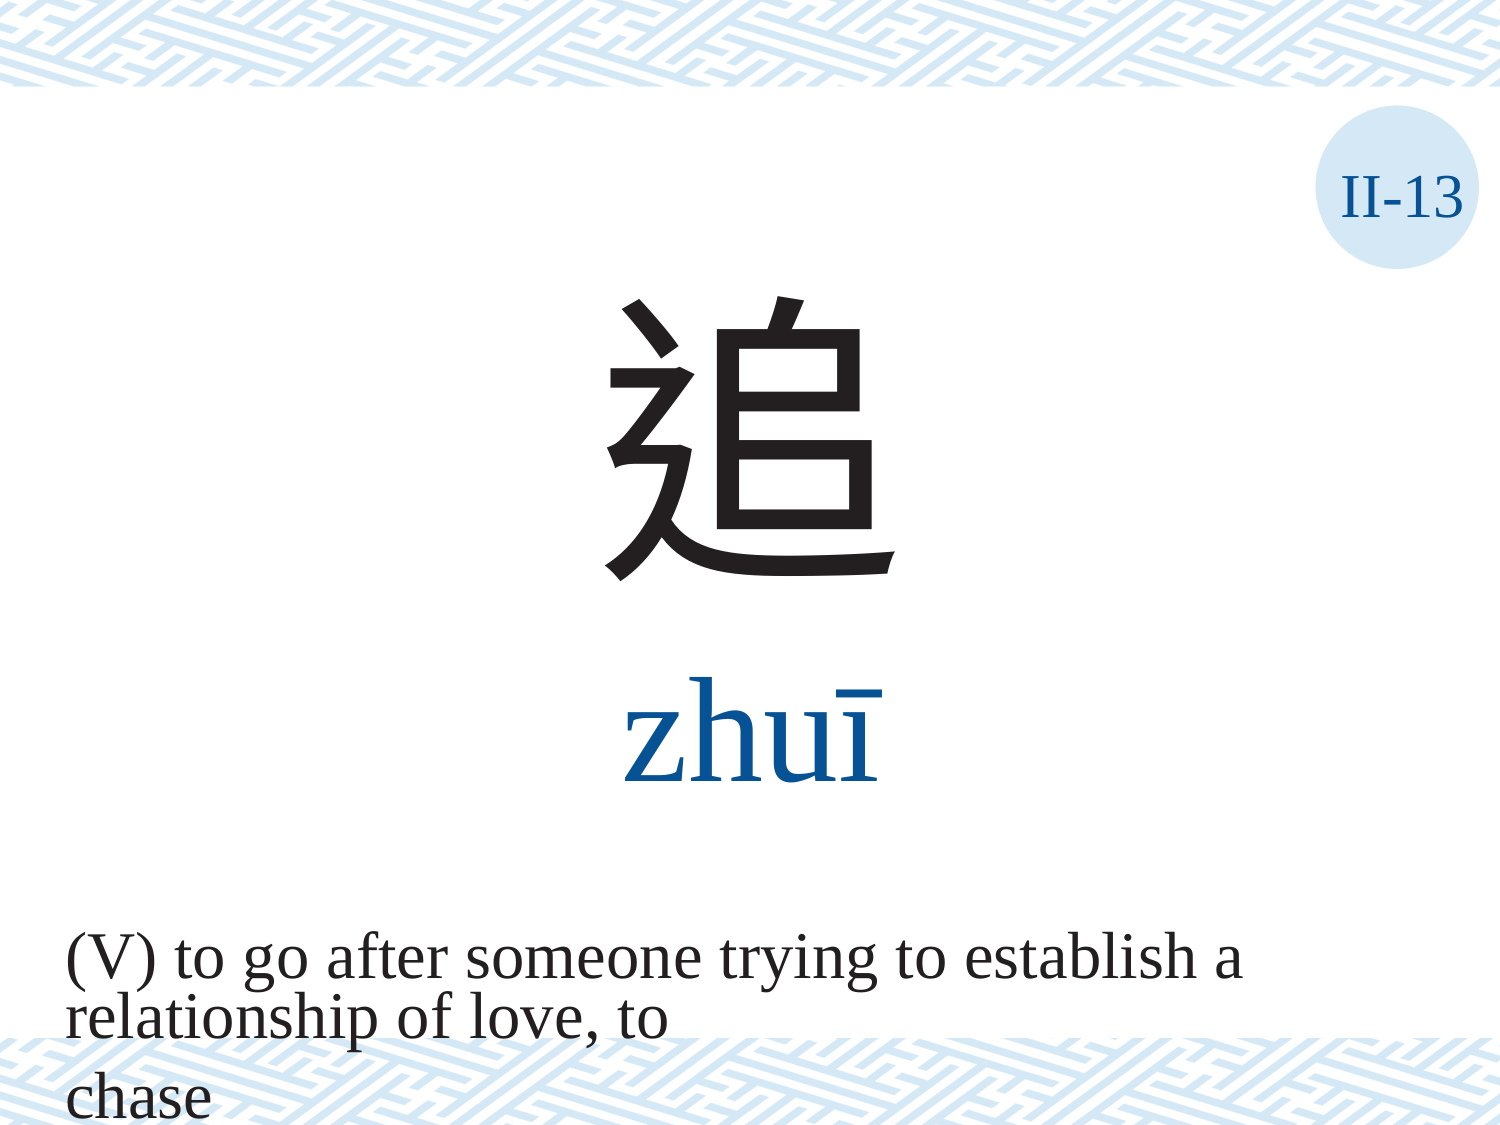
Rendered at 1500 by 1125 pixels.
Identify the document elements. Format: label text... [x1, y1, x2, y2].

text_box II-13 追 zhuī (V) to go after someone trying to establish a [62, 154, 1467, 992]
text_box relationship of love, to chase [62, 971, 836, 1125]
picture [0, 0, 1500, 1125]
